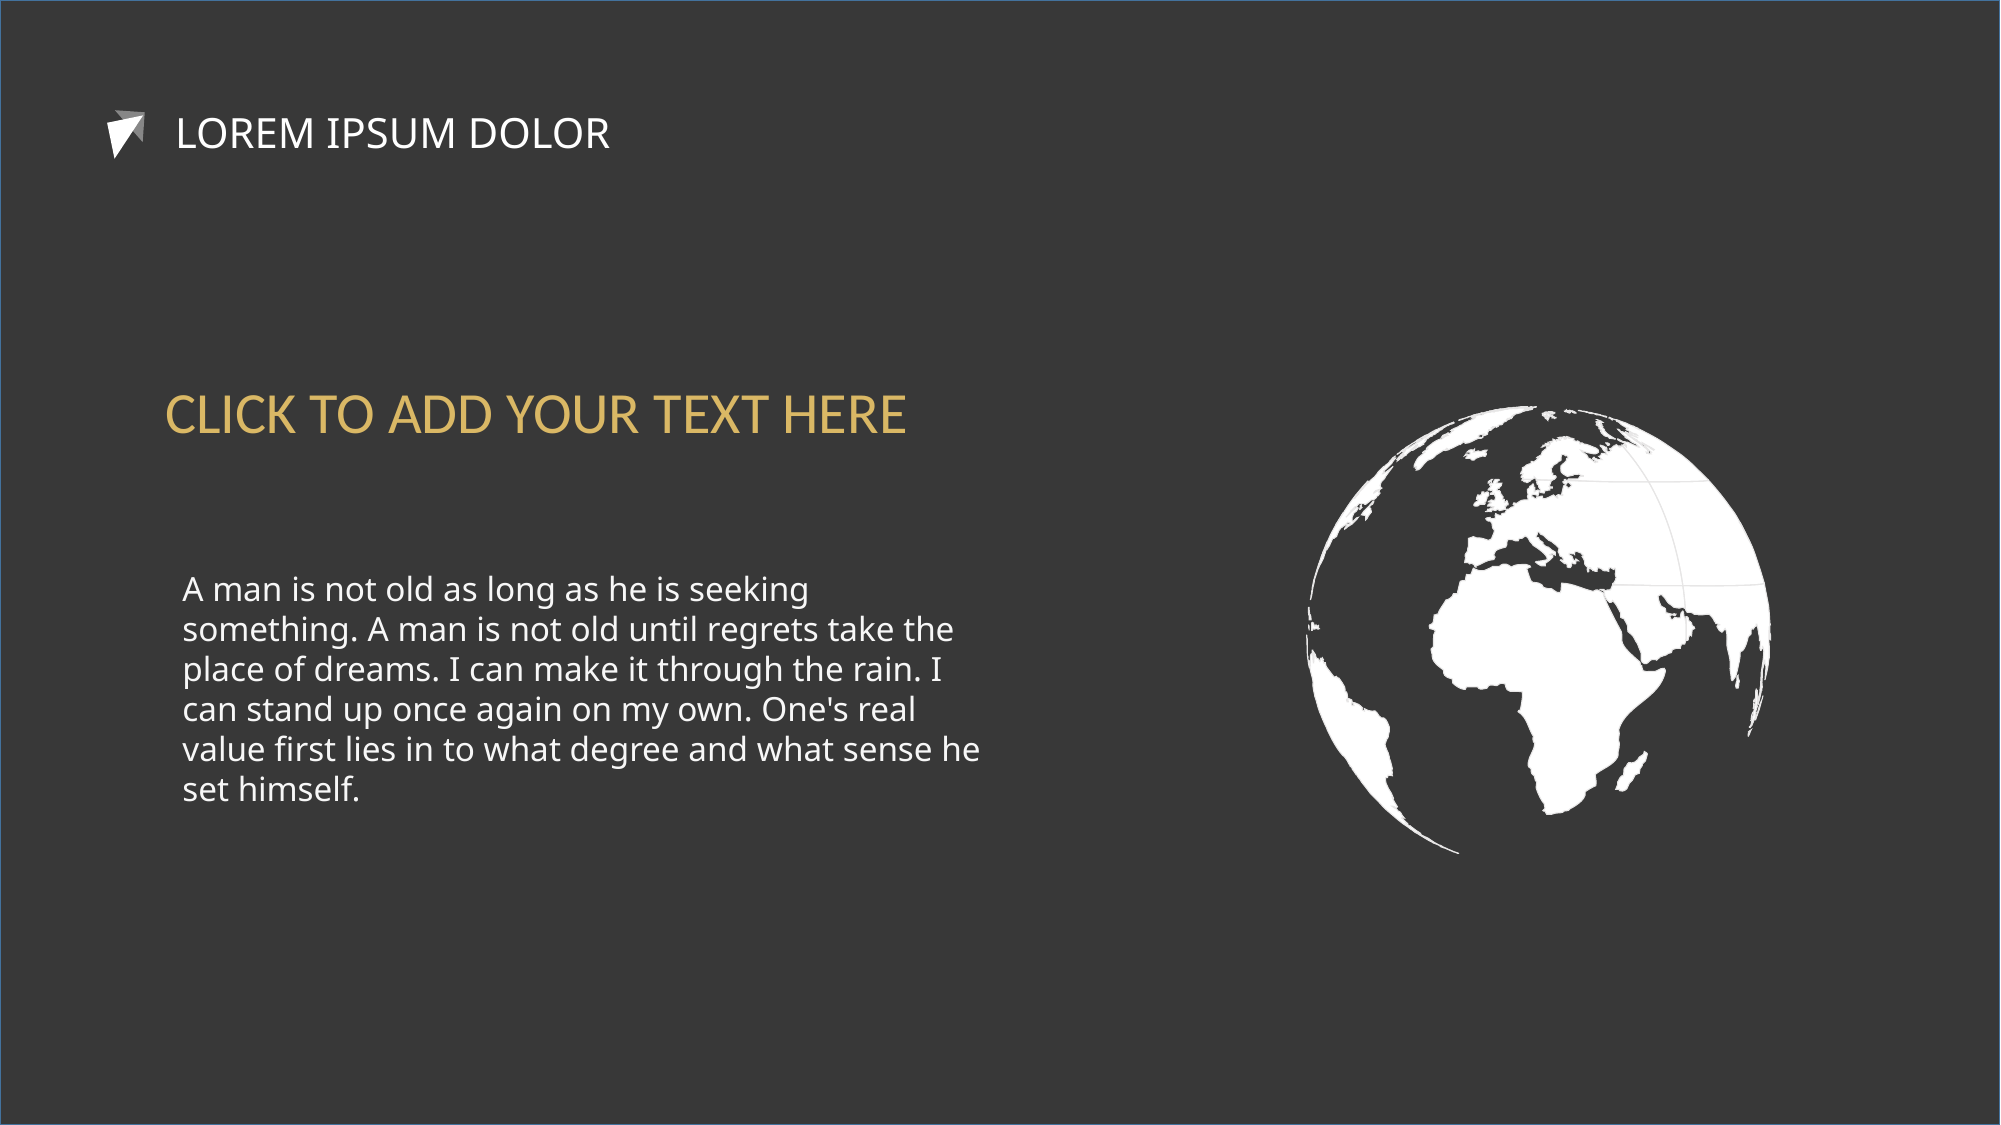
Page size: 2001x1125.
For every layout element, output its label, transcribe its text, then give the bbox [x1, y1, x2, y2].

text_box [1309, 421, 1455, 601]
text_box [1413, 406, 1537, 471]
text_box [105, 119, 133, 162]
text_box [0, 0, 2000, 1125]
text_box [1307, 606, 1321, 631]
text_box [112, 108, 146, 145]
text_box LOREM IPSUM DOLOR [160, 99, 637, 164]
text_box CLICK TO ADD YOUR TEXT HERE [150, 367, 1151, 453]
text_box [1428, 408, 1772, 815]
text_box A man is not old as long as he is seeking something. A man is not old until regrets take the place of dreams. I can make it through the rain. I can stand up once again on my own. One's real value first lies in to what degree and what sense he set himself. [167, 561, 1011, 816]
text_box [1306, 634, 1460, 854]
